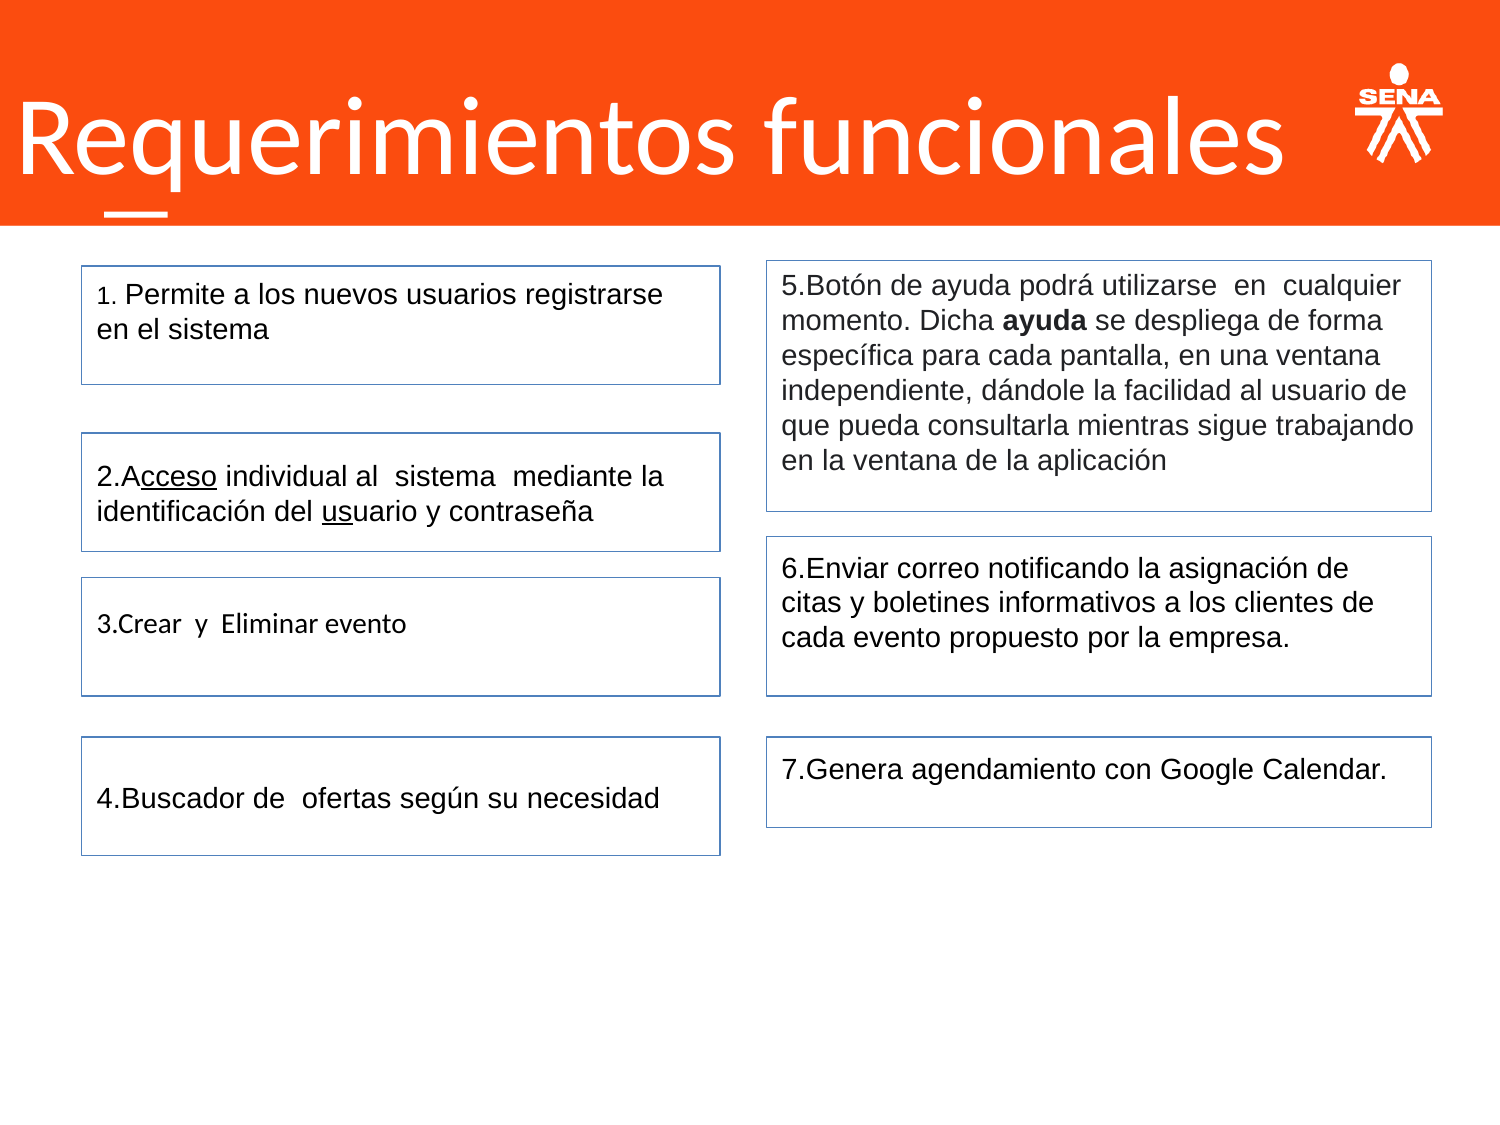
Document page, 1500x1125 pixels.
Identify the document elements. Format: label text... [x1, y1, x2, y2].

text_box Requerimientos funcionales [0, 56, 1409, 203]
text_box 7.Genera agendamiento con Google Calendar. [766, 737, 1432, 828]
text_box 5.Botón de ayuda podrá utilizarse en cualquier momento. Dicha ayuda se despliega de forma específica para cada pantalla, en una ventana independiente, dándole la facilidad al usuario de que pueda consultarla mientras sigue trabajando en la ventana de la aplicación [766, 260, 1432, 512]
text_box 6.Enviar correo notificando la asignación de citas y boletines informativos a los clientes de cada evento propuesto por la empresa. [766, 536, 1432, 697]
text_box 3.Crear y Eliminar evento [81, 577, 720, 697]
text_box 4.Buscador de ofertas según su necesidad [81, 737, 720, 856]
text_box [104, 211, 168, 218]
text_box 2.Acceso individual al sistema mediante la identificación del usuario y contraseña [81, 433, 720, 552]
picture [0, 0, 1500, 1125]
text_box 1. Permite a los nuevos usuarios registrarse en el sistema [81, 266, 720, 385]
